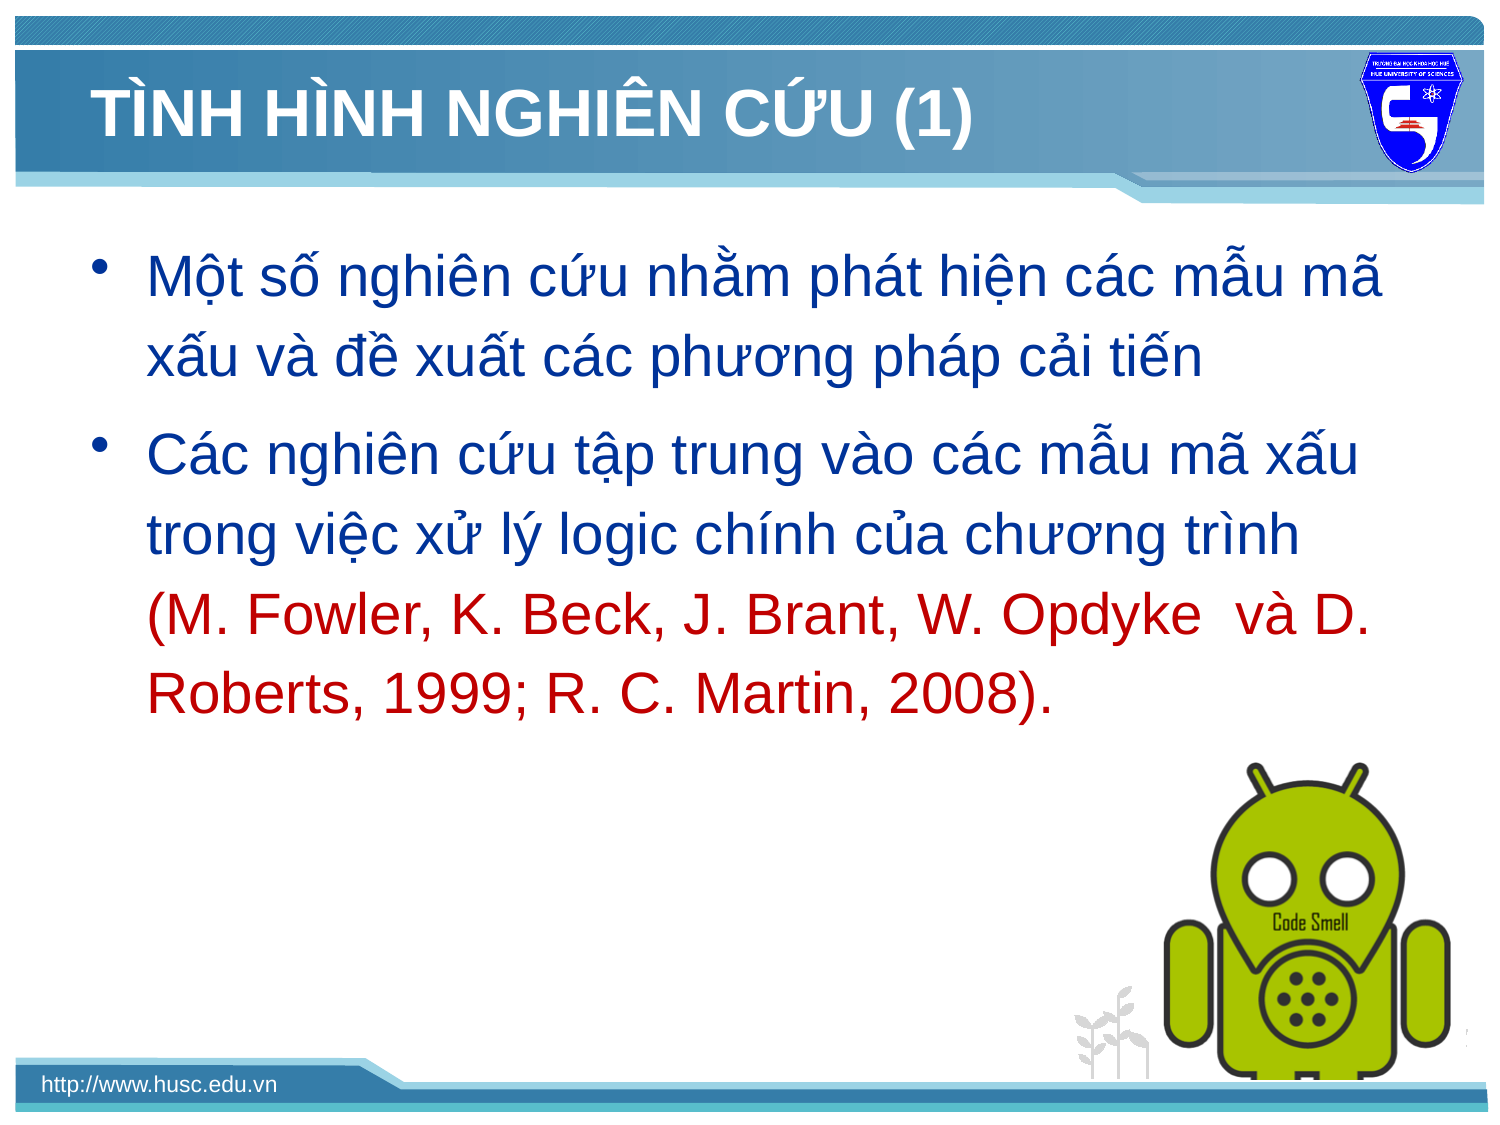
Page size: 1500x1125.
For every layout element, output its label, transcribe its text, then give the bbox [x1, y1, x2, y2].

list Một số nghiên cứu nhằm phát hiện các mẫu mã xấu và đề xuất các phương pháp cải tiến Các nghiên cứu tập trung vào các mẫu mã xấu trong việc xử lý logic chính của chương trình (M. Fowler, K. Beck, J. Brant, W. Opdyke và D. Roberts, 1999; R. C. Martin, 2008). [74, 220, 1464, 1013]
picture [1359, 52, 1464, 173]
title TÌNH HÌNH NGHIÊN CỨU (1) [74, 38, 1339, 182]
picture [1149, 762, 1467, 1080]
